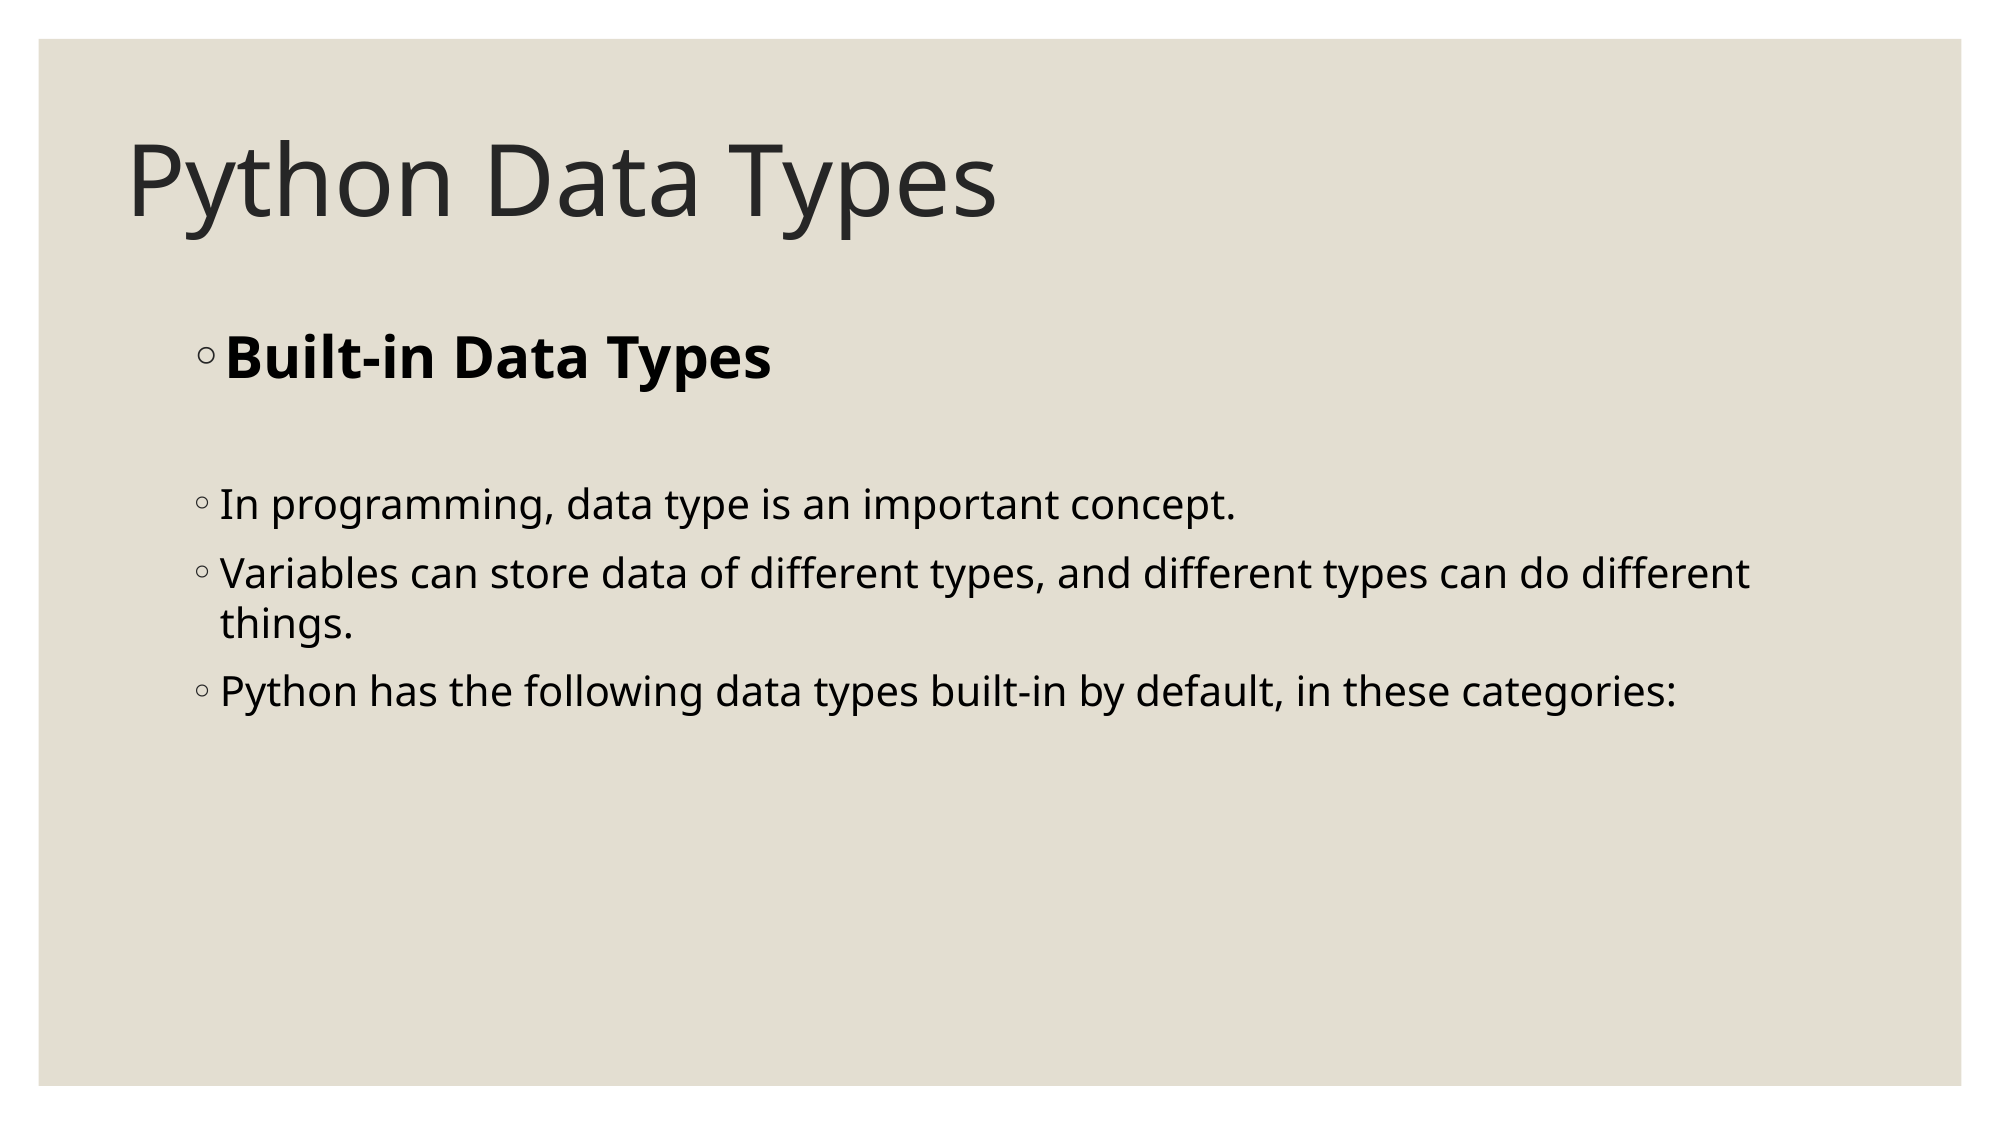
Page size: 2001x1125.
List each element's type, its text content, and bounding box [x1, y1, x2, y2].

list Built-in Data Types In programming, data type is an important concept. Variables can store data of different types, and different types can do different things. Python has the following data types built-in by default, in these categories: [174, 312, 1825, 1045]
title Python Data Types [0, 105, 1125, 263]
